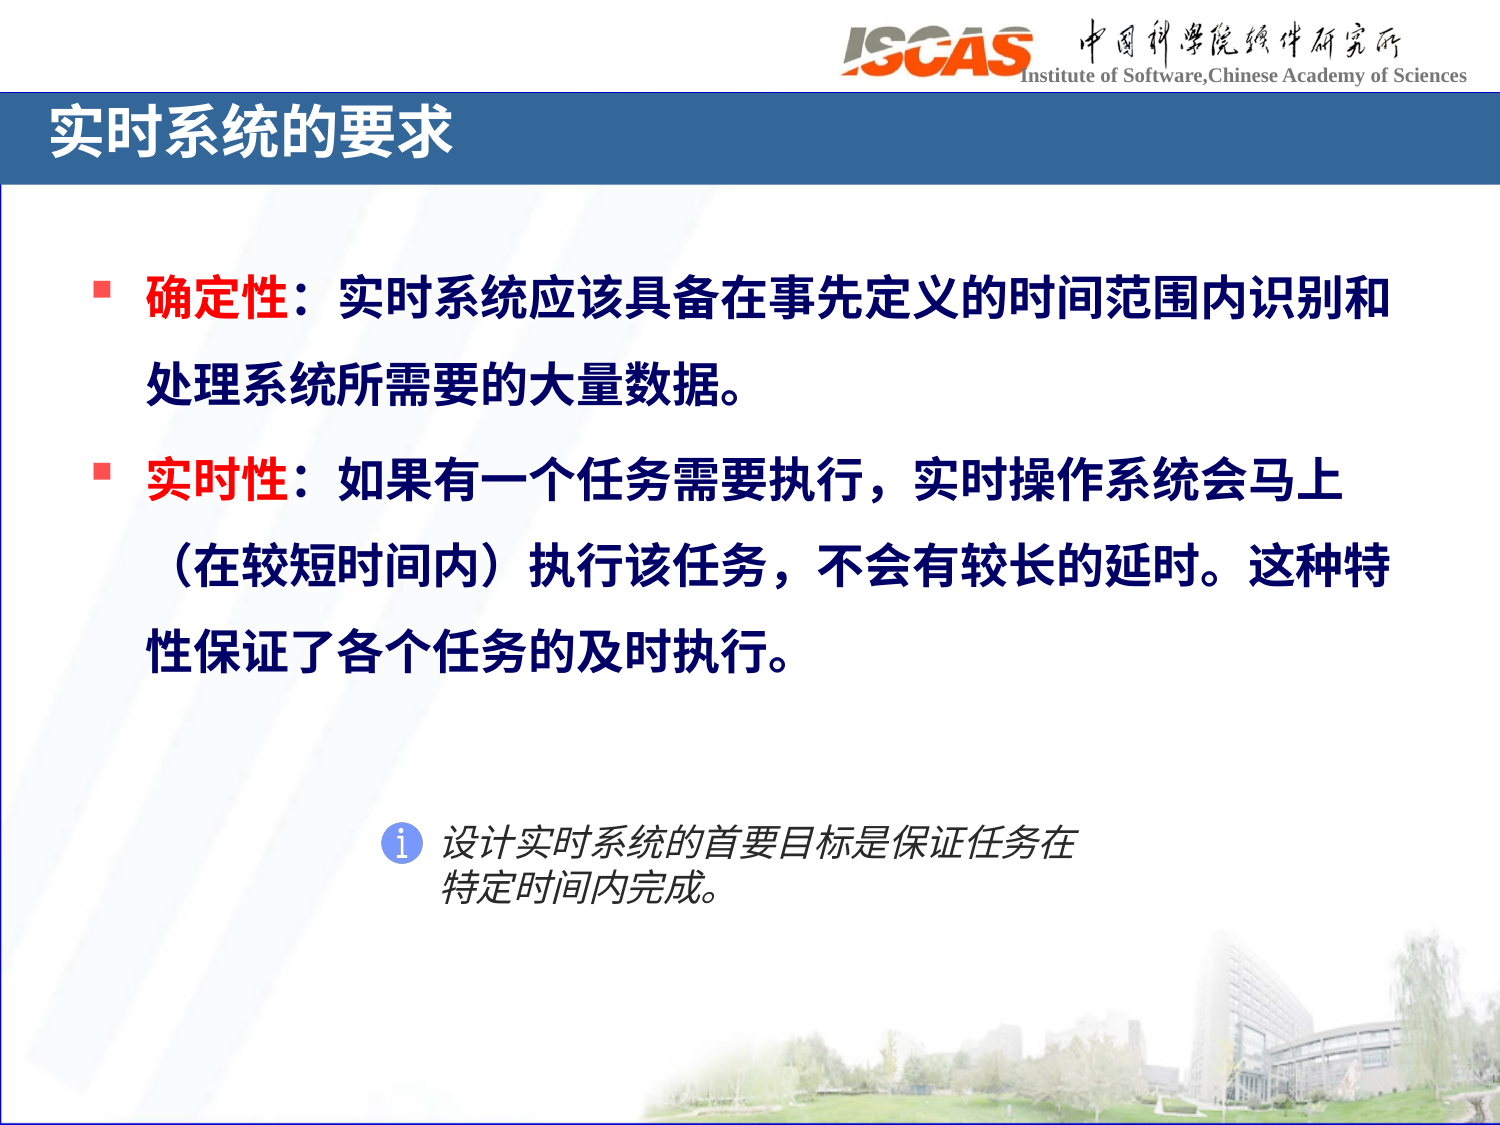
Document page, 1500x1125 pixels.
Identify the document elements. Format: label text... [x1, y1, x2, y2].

list 确定性：实时系统应该具备在事先定义的时间范围内识别和处理系统所需要的大量数据。 实时性：如果有一个任务需要执行，实时操作系统会马上（在较短时间内）执行该任务，不会有较长的延时。这种特性保证了各个任务的及时执行。 [73, 231, 1426, 811]
picture [837, 18, 1045, 87]
picture [1077, 15, 1402, 71]
title 实时系统的要求 [0, 93, 1500, 185]
picture [0, 185, 1500, 1125]
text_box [348, 810, 1126, 918]
